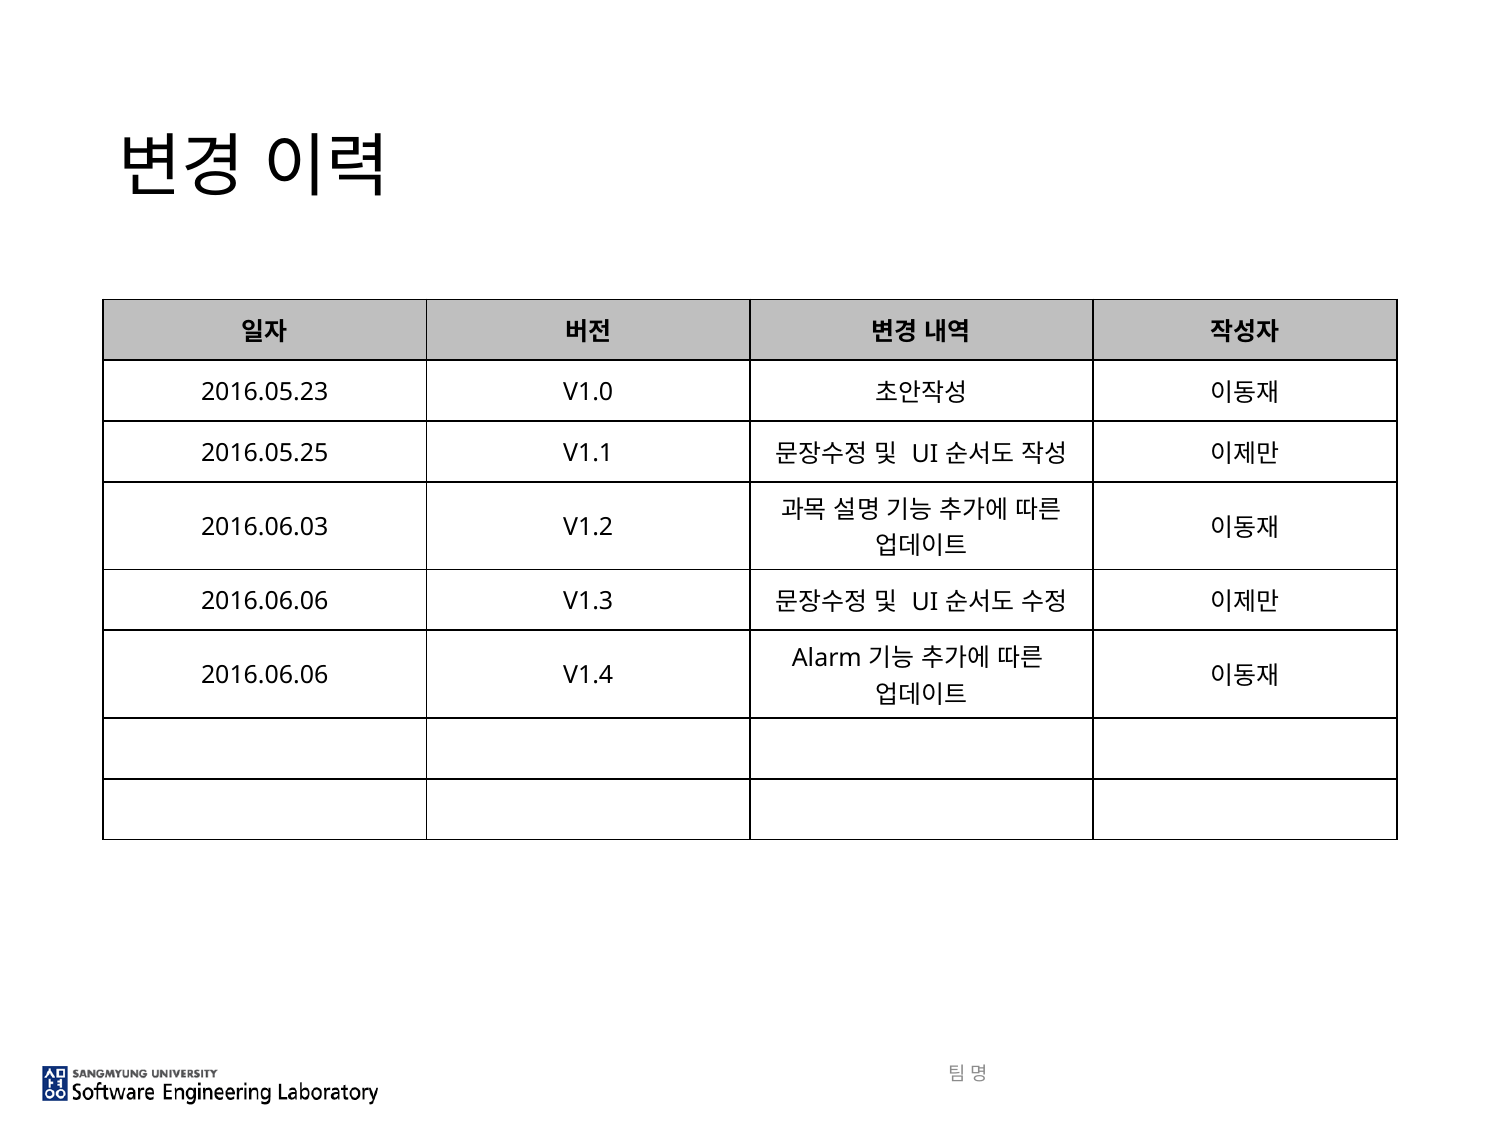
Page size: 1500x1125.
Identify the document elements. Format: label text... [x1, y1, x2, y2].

table_cell 문장수정 및 UI순서도 작성 [751, 422, 1092, 481]
table_header 일자 [104, 300, 426, 359]
picture [42, 1066, 382, 1106]
table_cell [751, 719, 1092, 778]
table_cell 과목 설명 기능 추가에 따른 업데이트 [751, 483, 1092, 569]
table_header 변경 내역 [751, 300, 1092, 359]
table_cell 문장수정 및 UI순서도 수정 [751, 570, 1092, 629]
table_cell 초안작성 [751, 361, 1092, 420]
table_cell 2016.06.06 [104, 631, 426, 717]
table_cell V1.3 [427, 570, 749, 629]
table_cell [1094, 780, 1396, 839]
table_header 버전 [427, 300, 749, 359]
table_header 작성자 [1094, 300, 1396, 359]
table_cell 이동재 [1094, 483, 1396, 569]
table_cell V1.2 [427, 483, 749, 569]
table_cell 2016.06.06 [104, 570, 426, 629]
table_cell 이제만 [1094, 422, 1396, 481]
table_cell 2016.05.23 [104, 361, 426, 420]
table_cell [1094, 719, 1396, 778]
table_cell V1.1 [427, 422, 749, 481]
table_cell [427, 780, 749, 839]
table_cell V1.0 [427, 361, 749, 420]
table_cell [427, 719, 749, 778]
table_cell 이동재 [1094, 361, 1396, 420]
table_cell Alarm기능 추가에 따른 업데이트 [751, 631, 1092, 717]
table_cell [104, 780, 426, 839]
table_cell [104, 719, 426, 778]
table_cell 2016.06.03 [104, 483, 426, 569]
table_cell 2016.05.25 [104, 422, 426, 481]
table_cell 이동재 [1094, 631, 1396, 717]
table_cell [751, 780, 1092, 839]
footer 팀 명 [496, 1042, 1004, 1103]
title 변경 이력 [103, 59, 1397, 278]
table_cell V1.4 [427, 631, 749, 717]
table_cell 이제만 [1094, 570, 1396, 629]
